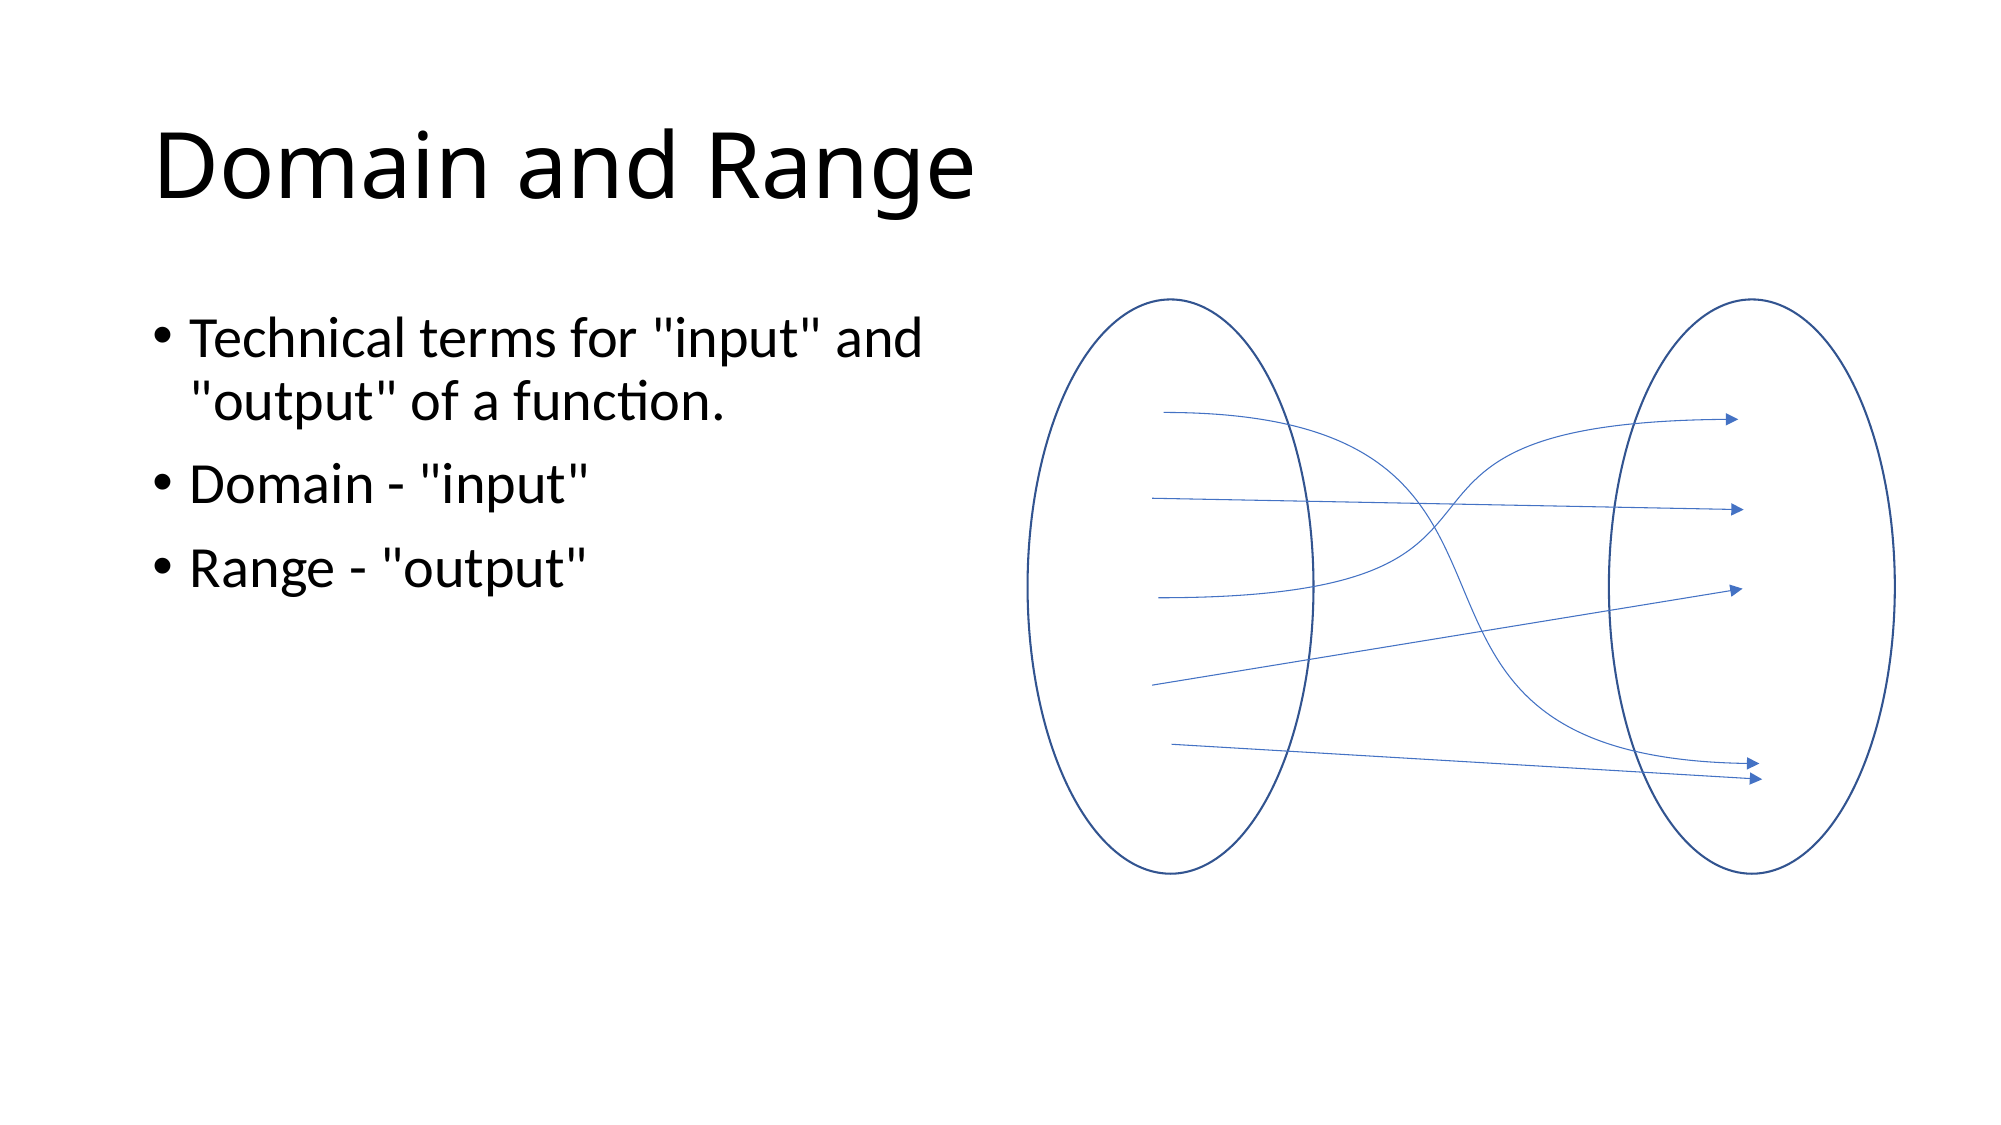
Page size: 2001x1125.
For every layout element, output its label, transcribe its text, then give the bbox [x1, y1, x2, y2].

list Technical terms for "input" and "output" of a function. Domain - "input" Range - "output" [137, 299, 955, 1014]
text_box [1171, 744, 1763, 780]
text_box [1152, 588, 1743, 686]
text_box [1158, 419, 1739, 598]
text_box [1739, 498, 1744, 510]
text_box [1026, 298, 1286, 875]
text_box [1637, 298, 1896, 875]
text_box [1163, 412, 1760, 764]
title Domain and Range [137, 59, 1863, 278]
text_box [1152, 498, 1158, 510]
